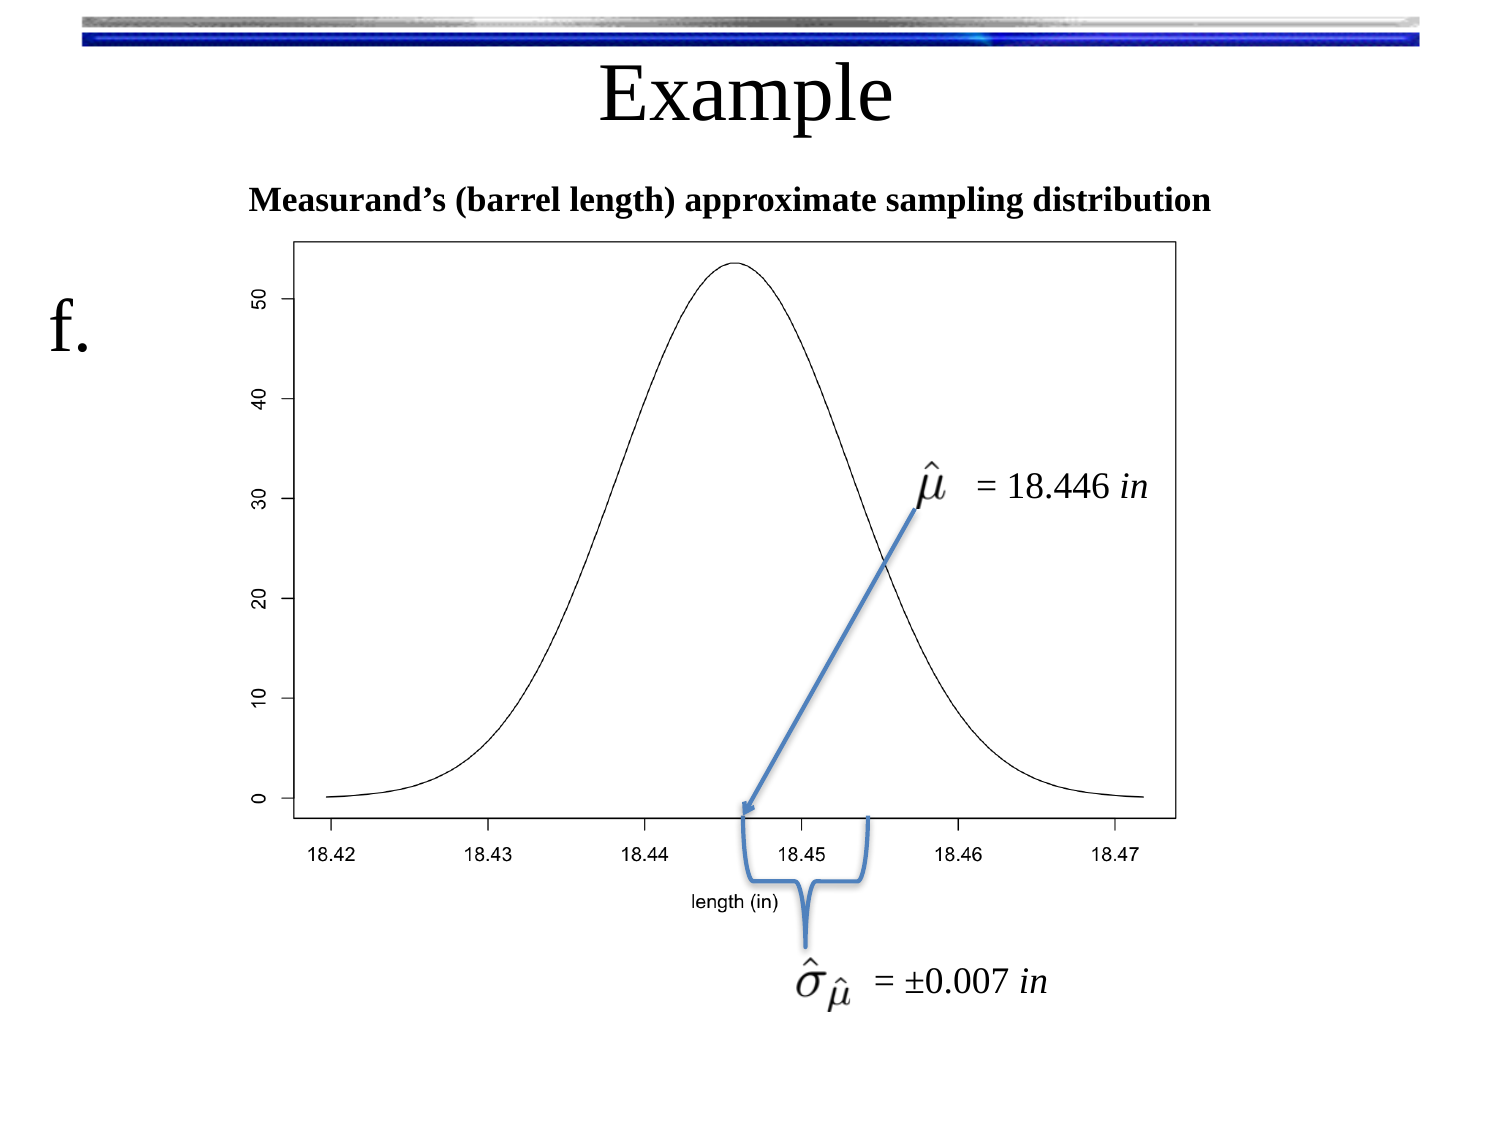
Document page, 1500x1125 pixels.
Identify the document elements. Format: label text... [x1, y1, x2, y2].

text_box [742, 508, 916, 816]
picture [795, 956, 851, 1012]
text_box Example [0, 19, 1494, 163]
text_box Measurand’s (barrel length) approximate sampling distribution [233, 168, 1228, 227]
text_box f. [33, 269, 108, 374]
picture [79, 12, 1426, 52]
picture [197, 226, 1226, 938]
text_box = ±0.007 in [858, 949, 1064, 1009]
